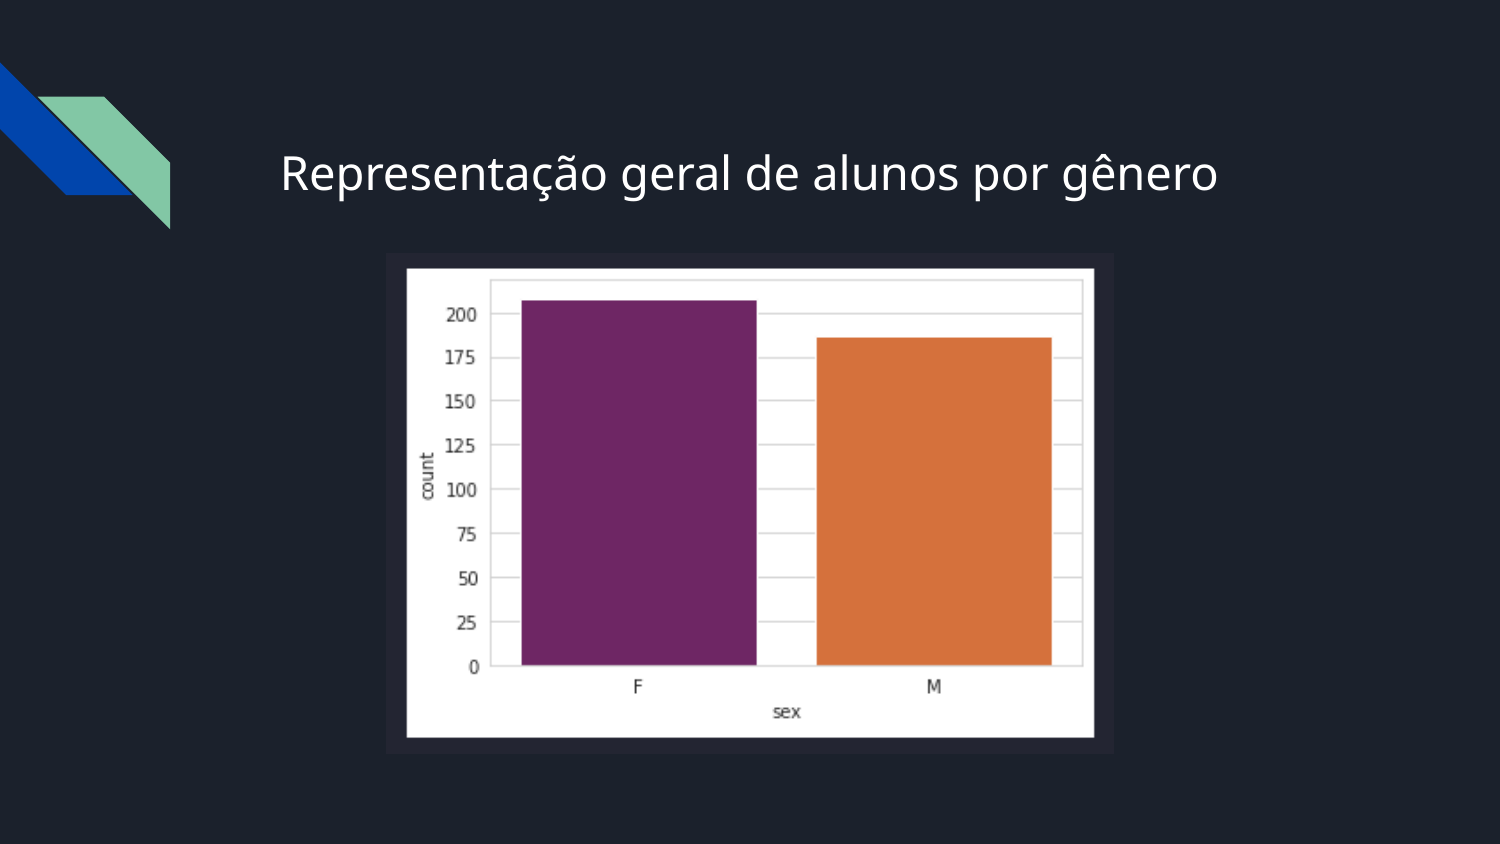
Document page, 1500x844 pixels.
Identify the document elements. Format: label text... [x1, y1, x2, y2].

title Representação geral de alunos por gênero [252, 125, 1248, 227]
picture [386, 253, 1114, 754]
